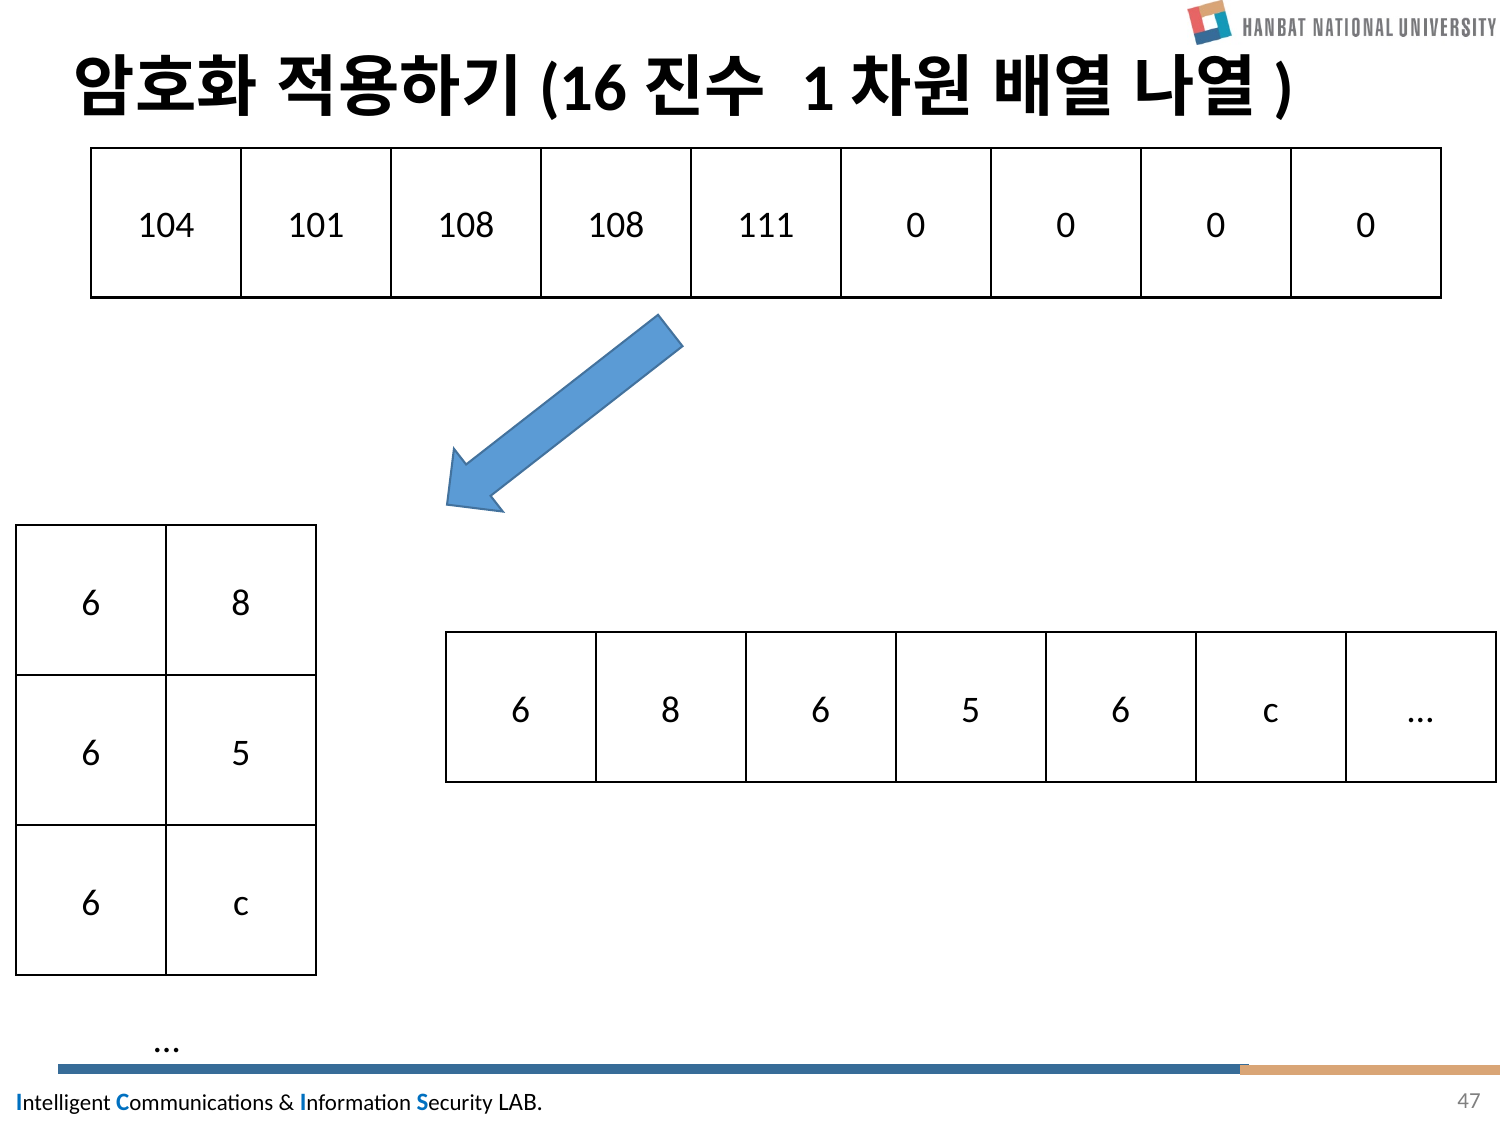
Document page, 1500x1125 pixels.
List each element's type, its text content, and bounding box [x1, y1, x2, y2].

text_box 108 [540, 147, 690, 299]
slide_number 47 [1158, 1077, 1496, 1125]
text_box 8 [165, 524, 317, 674]
text_box 6 [1045, 631, 1195, 783]
text_box [445, 313, 684, 513]
text_box 6 [745, 631, 895, 783]
picture [1187, 0, 1496, 45]
text_box c [165, 824, 317, 976]
text_box 101 [240, 147, 390, 299]
text_box 111 [690, 147, 840, 299]
text_box 6 [15, 824, 165, 976]
text_box 5 [165, 674, 317, 824]
text_box 0 [990, 147, 1140, 299]
text_box 8 [595, 631, 745, 783]
text_box 6 [15, 524, 165, 674]
text_box 5 [895, 631, 1045, 783]
text_box 6 [15, 674, 165, 824]
text_box 108 [390, 147, 540, 299]
text_box 6 [445, 631, 595, 783]
text_box 0 [1140, 147, 1290, 299]
text_box … [139, 1007, 195, 1068]
text_box … [1345, 631, 1497, 783]
text_box 0 [1290, 147, 1442, 299]
text_box 0 [840, 147, 990, 299]
title 암호화 적용하기(16진수 1차원 배열 나열) [59, 29, 1441, 148]
text_box c [1195, 631, 1345, 783]
text_box 104 [90, 147, 240, 299]
